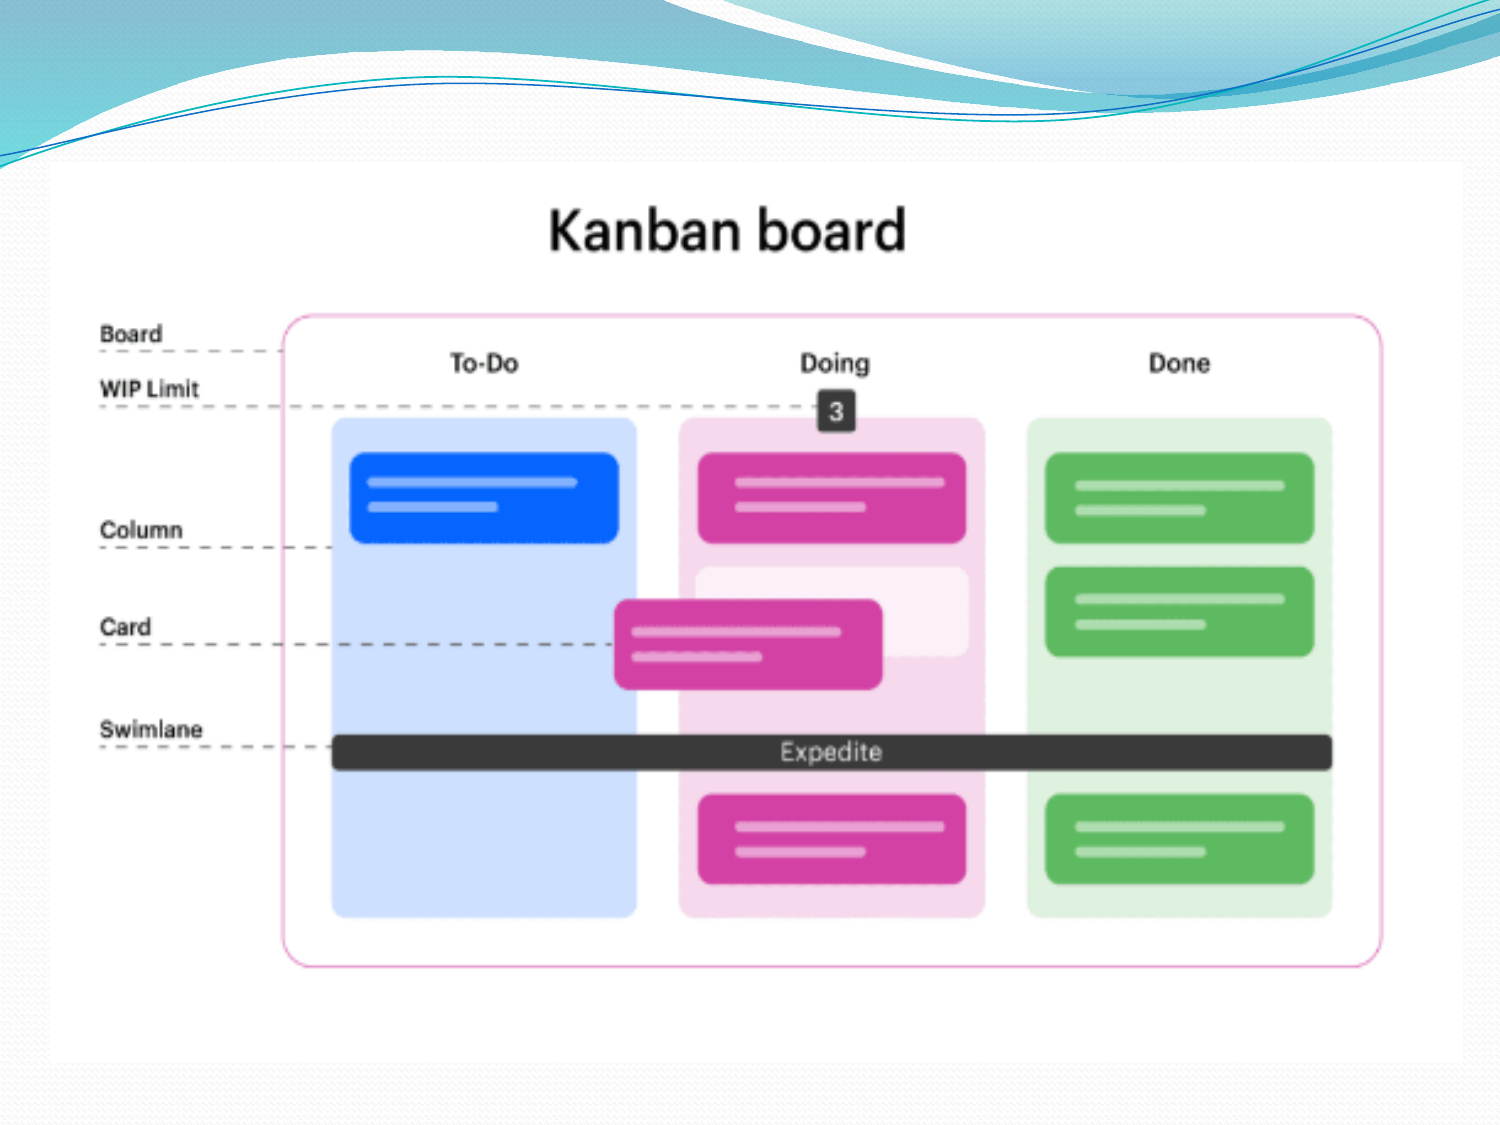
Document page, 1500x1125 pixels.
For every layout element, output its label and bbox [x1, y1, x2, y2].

picture [49, 162, 1463, 1063]
